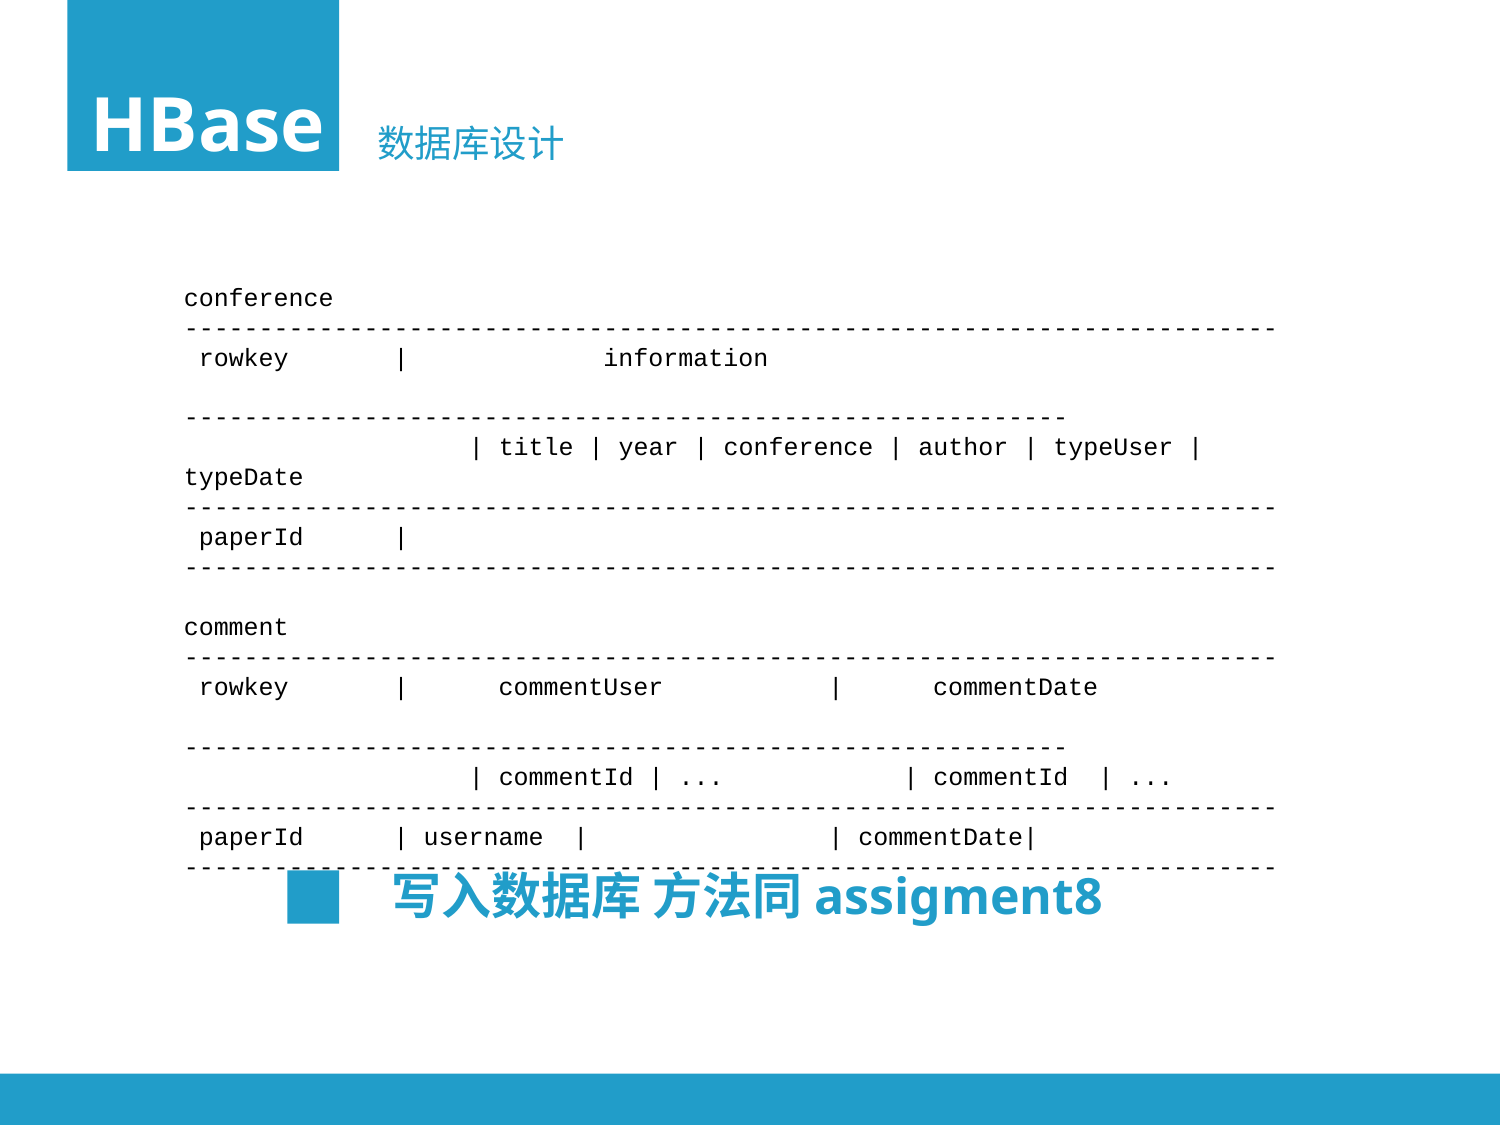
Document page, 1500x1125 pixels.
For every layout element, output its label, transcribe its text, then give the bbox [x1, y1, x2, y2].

text_box 写入数据库 方法同assigment8 [376, 857, 1223, 932]
text_box conference ------------------------------------------------------------------------- rowkey | information ----------------------------------------------------------- | title | year | conference | author | typeUser | typeDate ------------------------------------------------------------------------- paperId | ------------------------------------------------------------------------- comment ------------------------------------------------------------------------- rowkey | commentUser | commentDate ----------------------------------------------------------- | commentId | ... | commentId | ... ------------------------------------------------------------------------- paperId | username | | commentDate| ------------------------------------------------------------------------- [168, 273, 1349, 918]
text_box [65, 0, 341, 173]
text_box [0, 1071, 1500, 1125]
text_box [285, 868, 341, 926]
text_box HBase [75, 69, 341, 174]
text_box 数据库设计 [362, 98, 953, 173]
